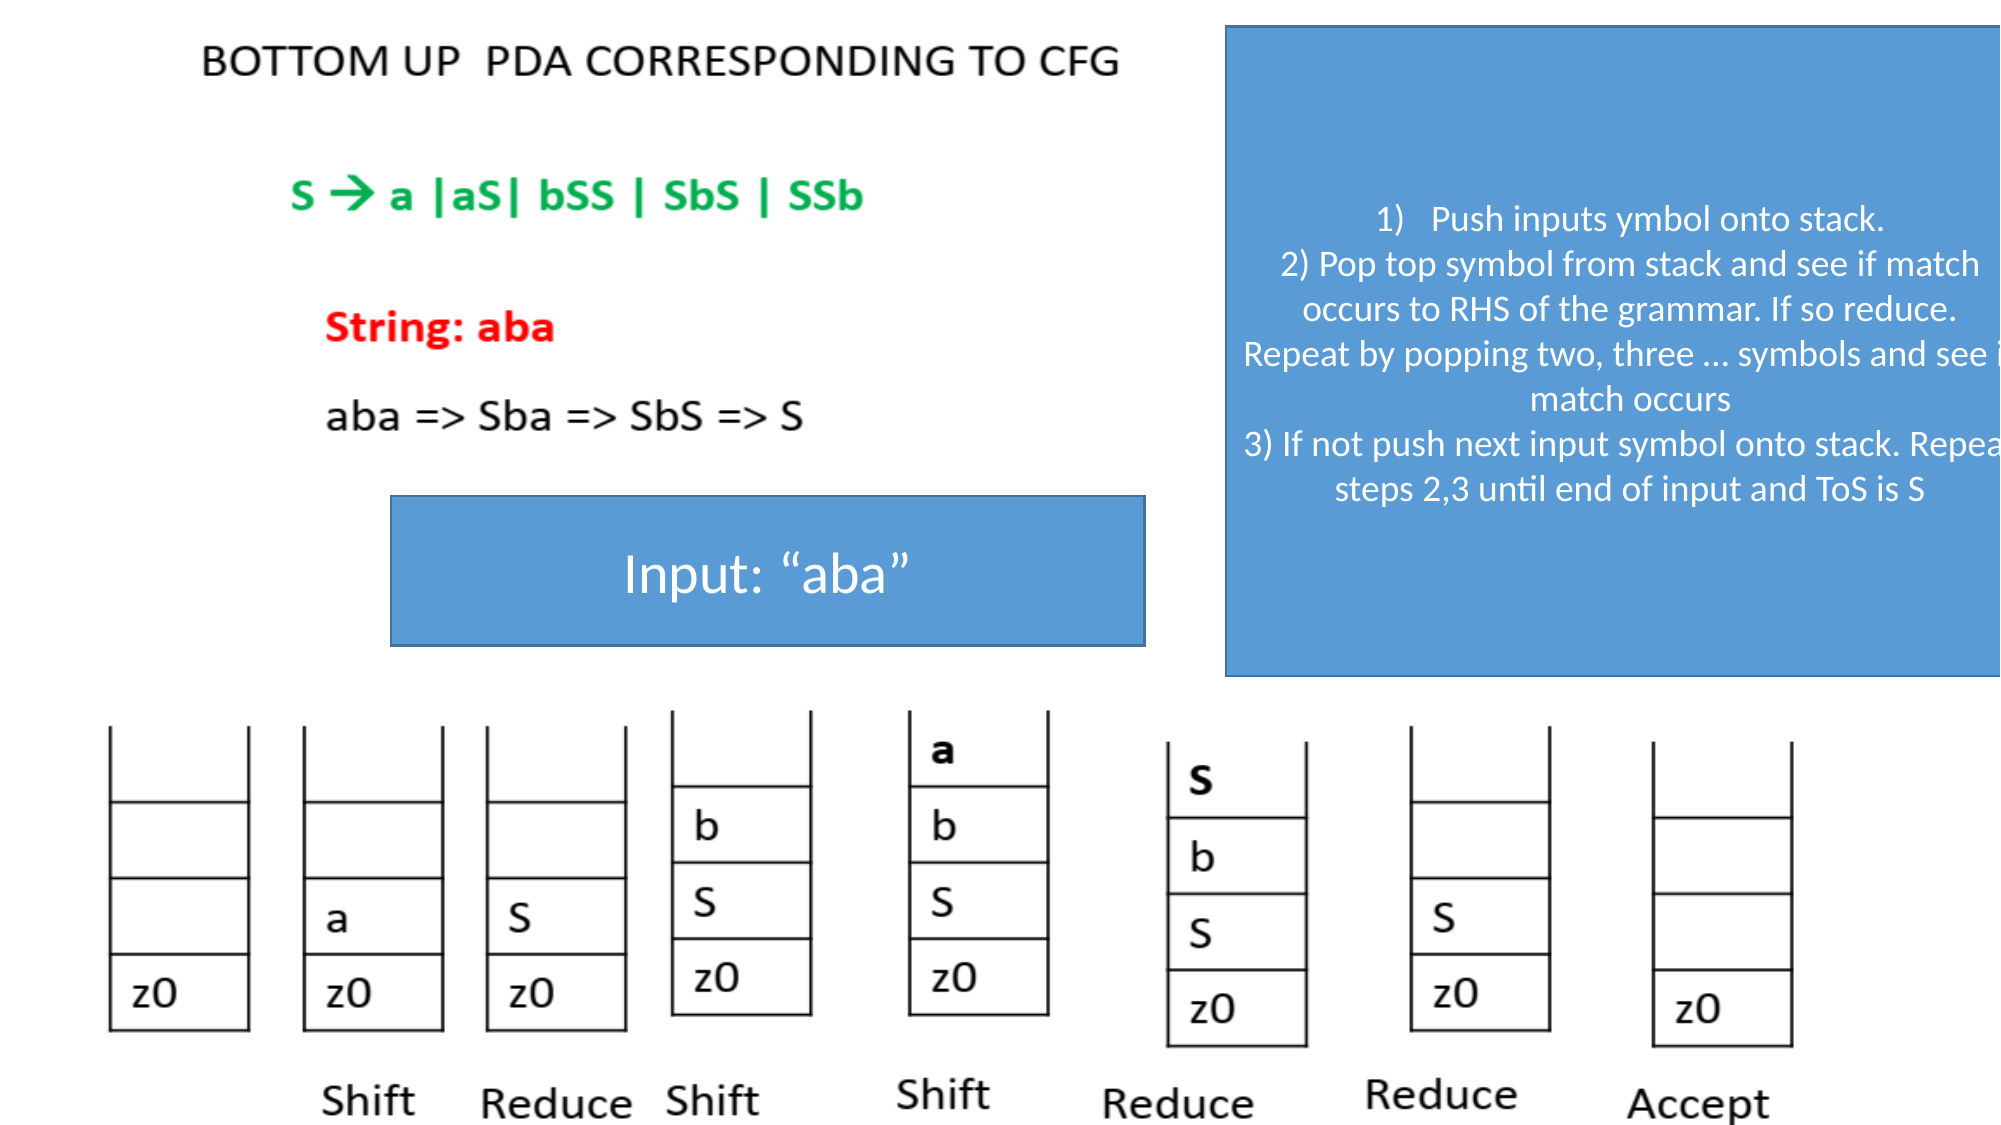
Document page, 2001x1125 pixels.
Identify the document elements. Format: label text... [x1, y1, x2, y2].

picture [92, 26, 1915, 1125]
text_box Push inputs ymbol onto stack. 2) Pop top symbol from stack and see if match occurs to RHS of the grammar. If so reduce. Repeat by popping two, three … symbols and see if match occurs 3) If not push next input symbol onto stack. Repeat steps 2,3 until end of input and ToS is S [1225, 25, 2000, 677]
